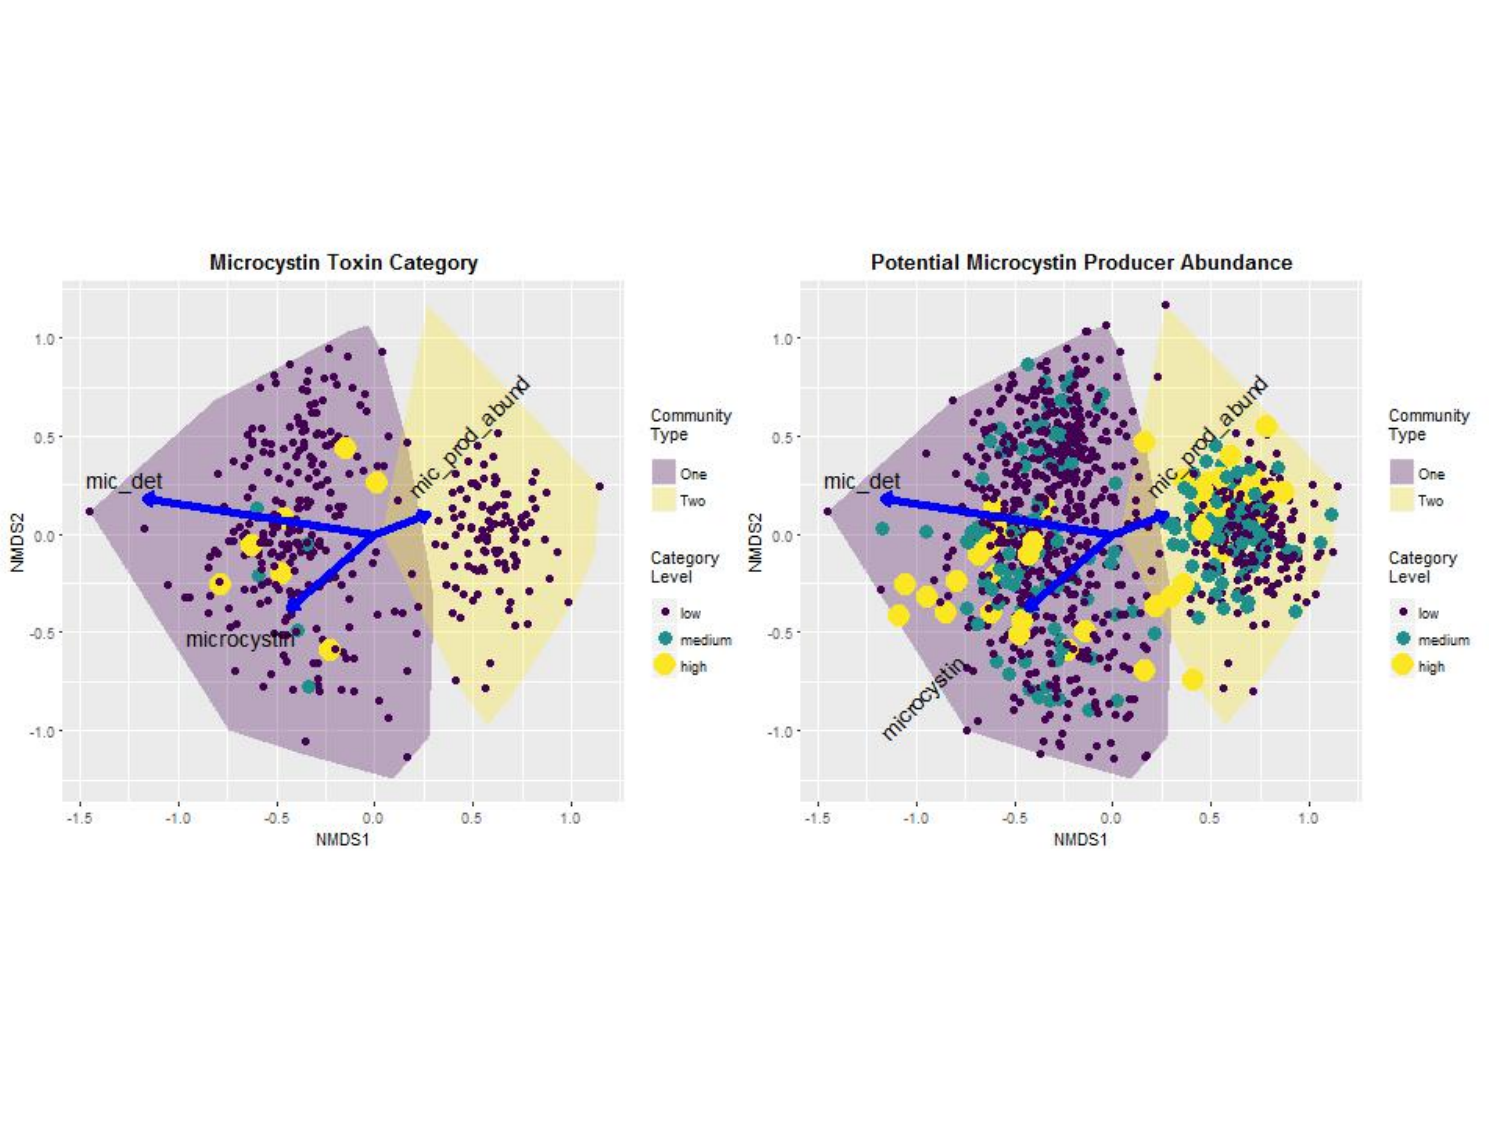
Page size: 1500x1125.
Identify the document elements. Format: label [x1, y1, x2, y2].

picture [0, 173, 1489, 924]
